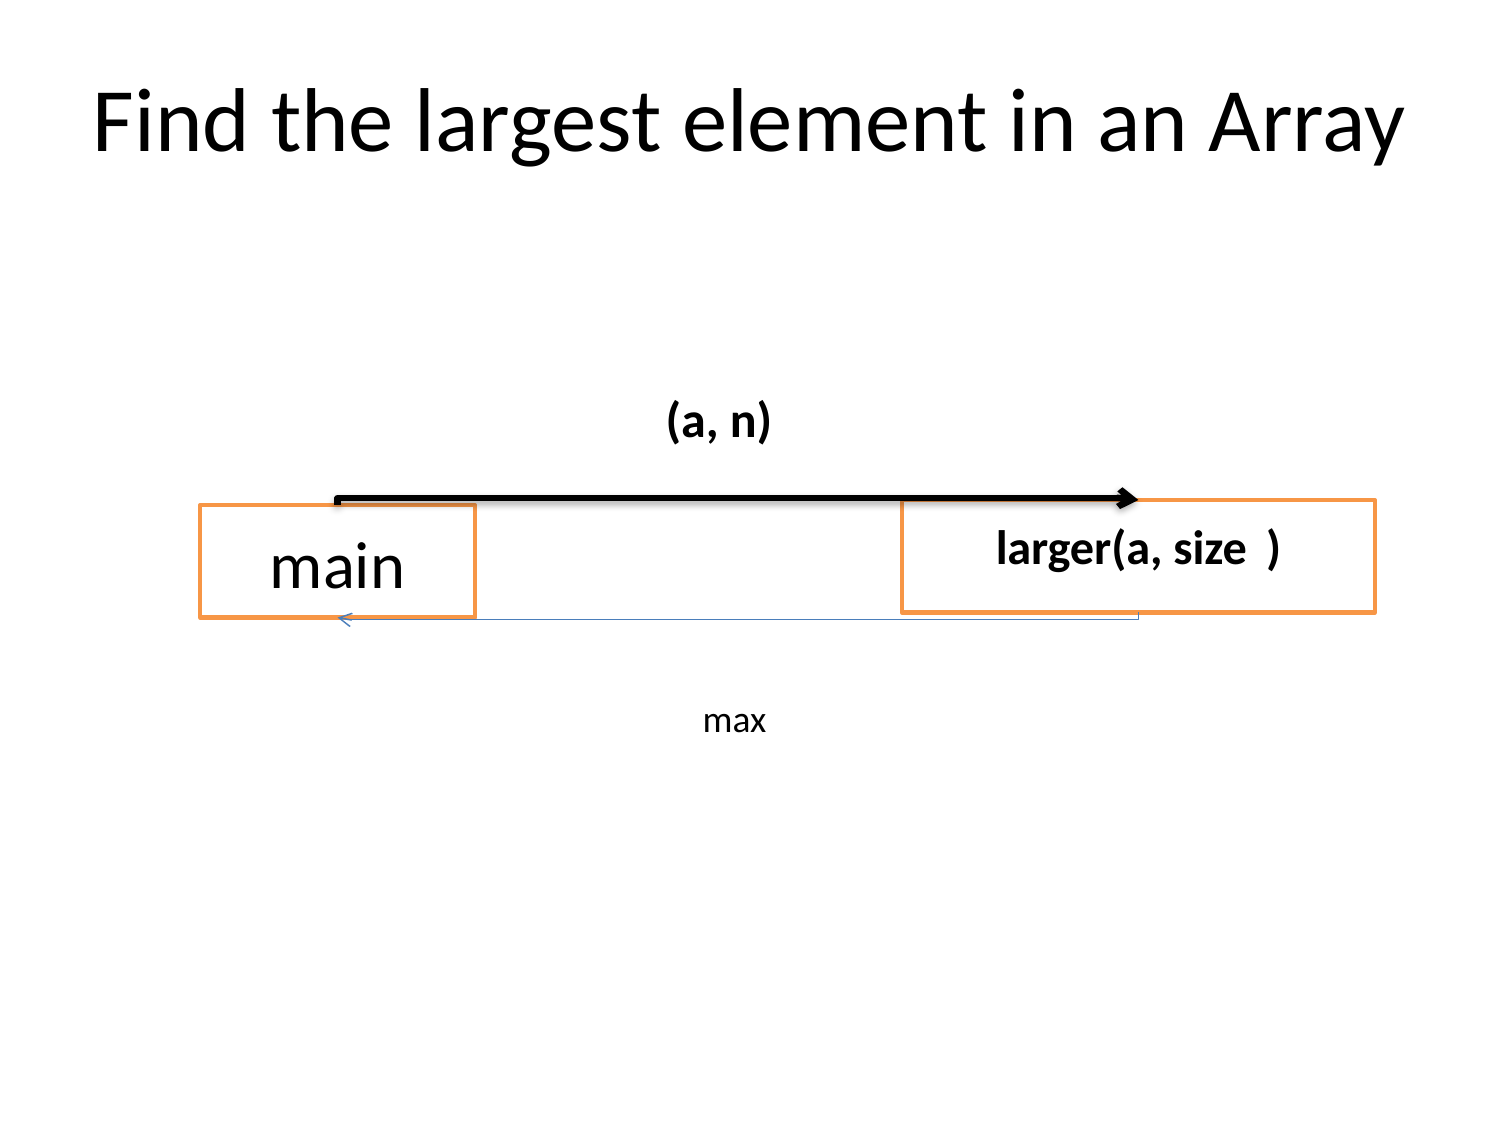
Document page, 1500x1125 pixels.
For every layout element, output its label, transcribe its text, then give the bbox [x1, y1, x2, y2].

text_box max [745, 687, 782, 748]
title Find the largest element in an Array [75, 50, 1425, 180]
text_box (a, n) [745, 380, 788, 455]
text_box (a, n) [650, 380, 729, 455]
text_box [735, 101, 741, 213]
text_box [735, 214, 741, 1016]
text_box main [198, 503, 477, 620]
text_box max [687, 687, 729, 748]
text_box larger(a, size ) [900, 498, 1377, 615]
